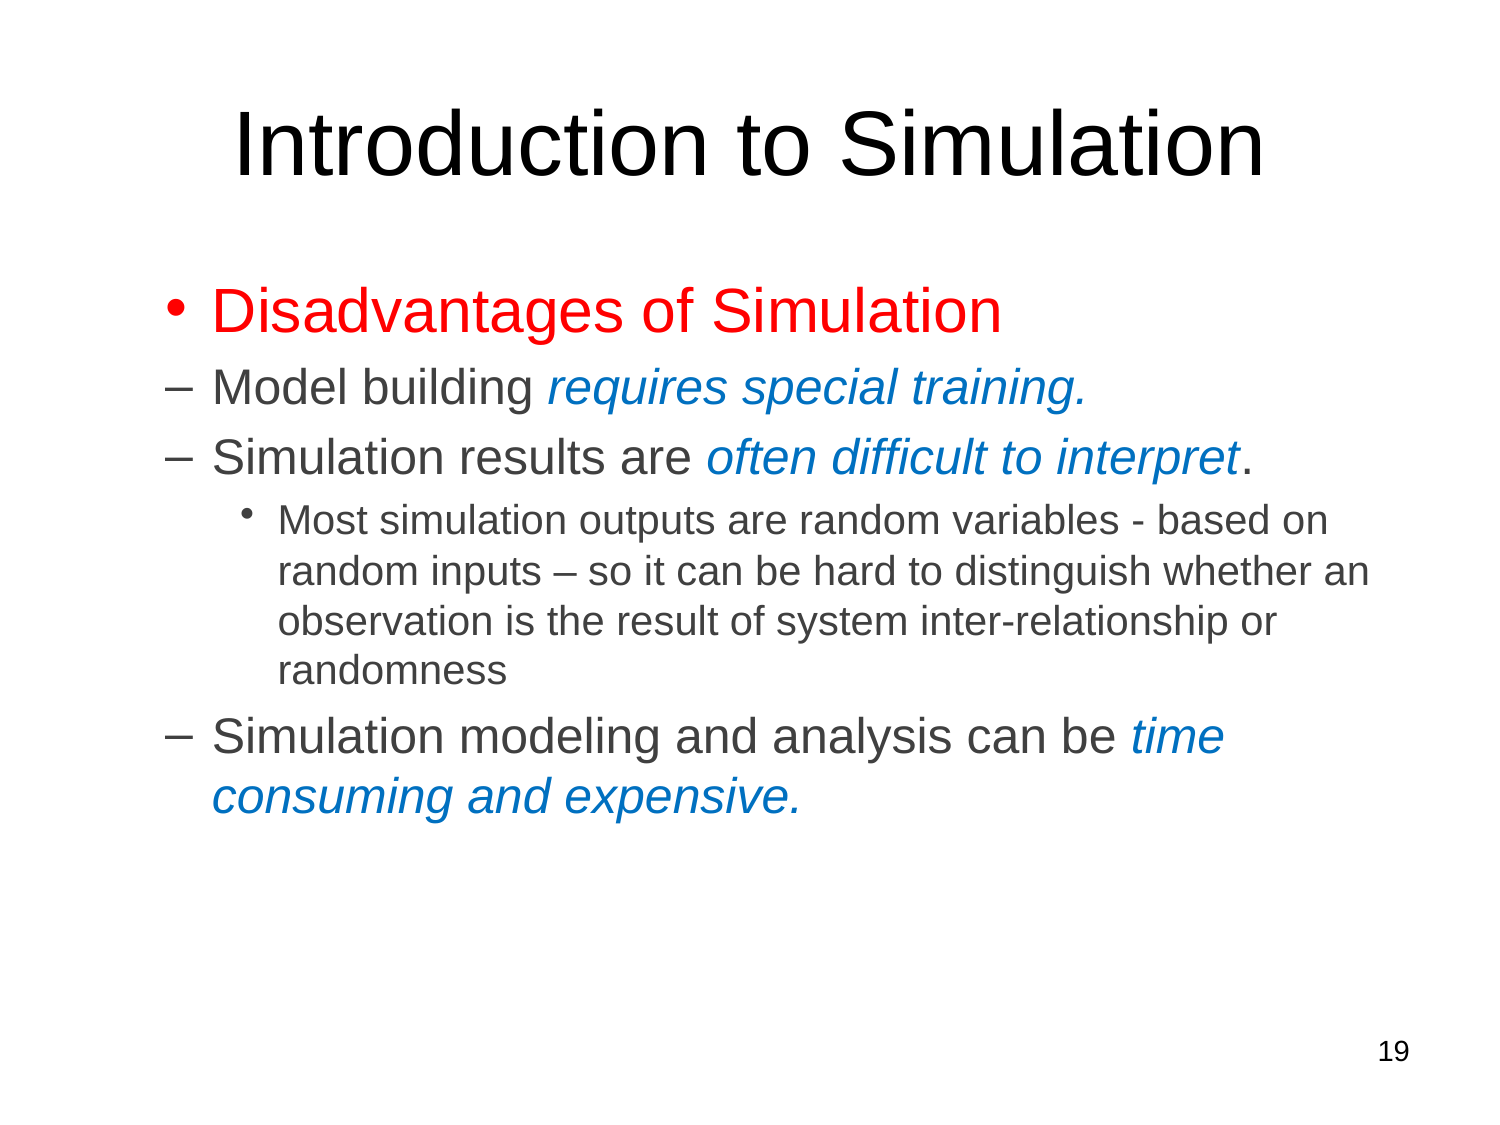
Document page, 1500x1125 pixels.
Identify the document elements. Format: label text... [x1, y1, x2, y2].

title Introduction to Simulation [75, 45, 1425, 233]
slide_number 19 [1074, 1024, 1426, 1103]
list Disadvantages of Simulation Model building requires special training. Simulation results are often difficult to interpret. Most simulation outputs are random variables - based on random inputs – so it can be hard to distinguish whether an observation is the result of system inter-relationship or randomness Simulation modeling and analysis can be time consuming and expensive. [75, 262, 1425, 1005]
